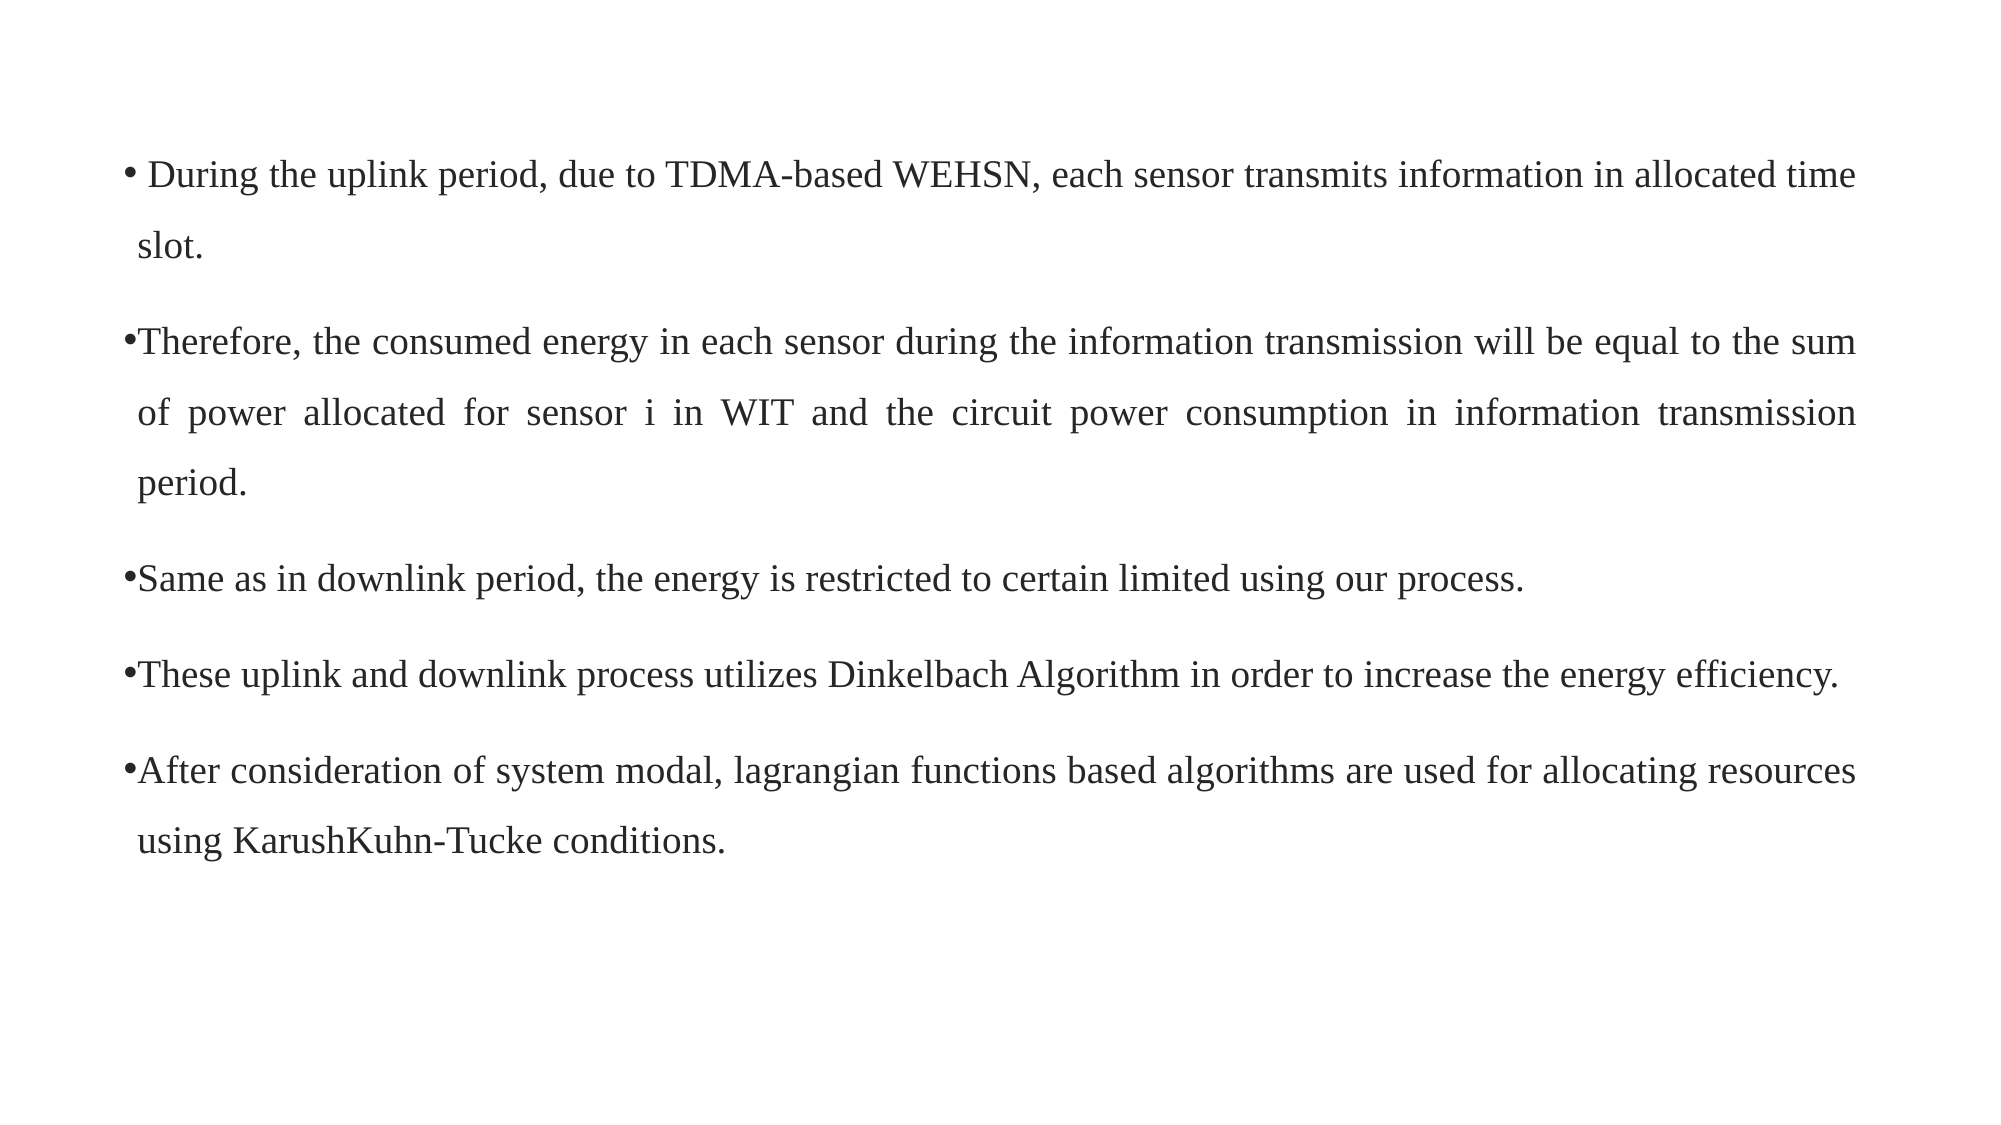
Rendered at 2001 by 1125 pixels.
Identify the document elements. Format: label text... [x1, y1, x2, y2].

list During the uplink period, due to TDMA-based WEHSN, each sensor transmits information in allocated time slot. Therefore, the consumed energy in each sensor during the information transmission will be equal to the sum of power allocated for sensor i in WIT and the circuit power consumption in information transmission period. Same as in downlink period, the energy is restricted to certain limited using our process. These uplink and downlink process utilizes Dinkelbach Algorithm in order to increase the energy efficiency. After consideration of system modal, lagrangian functions based algorithms are used for allocating resources using KarushKuhn-Tucke conditions. [108, 117, 1876, 948]
